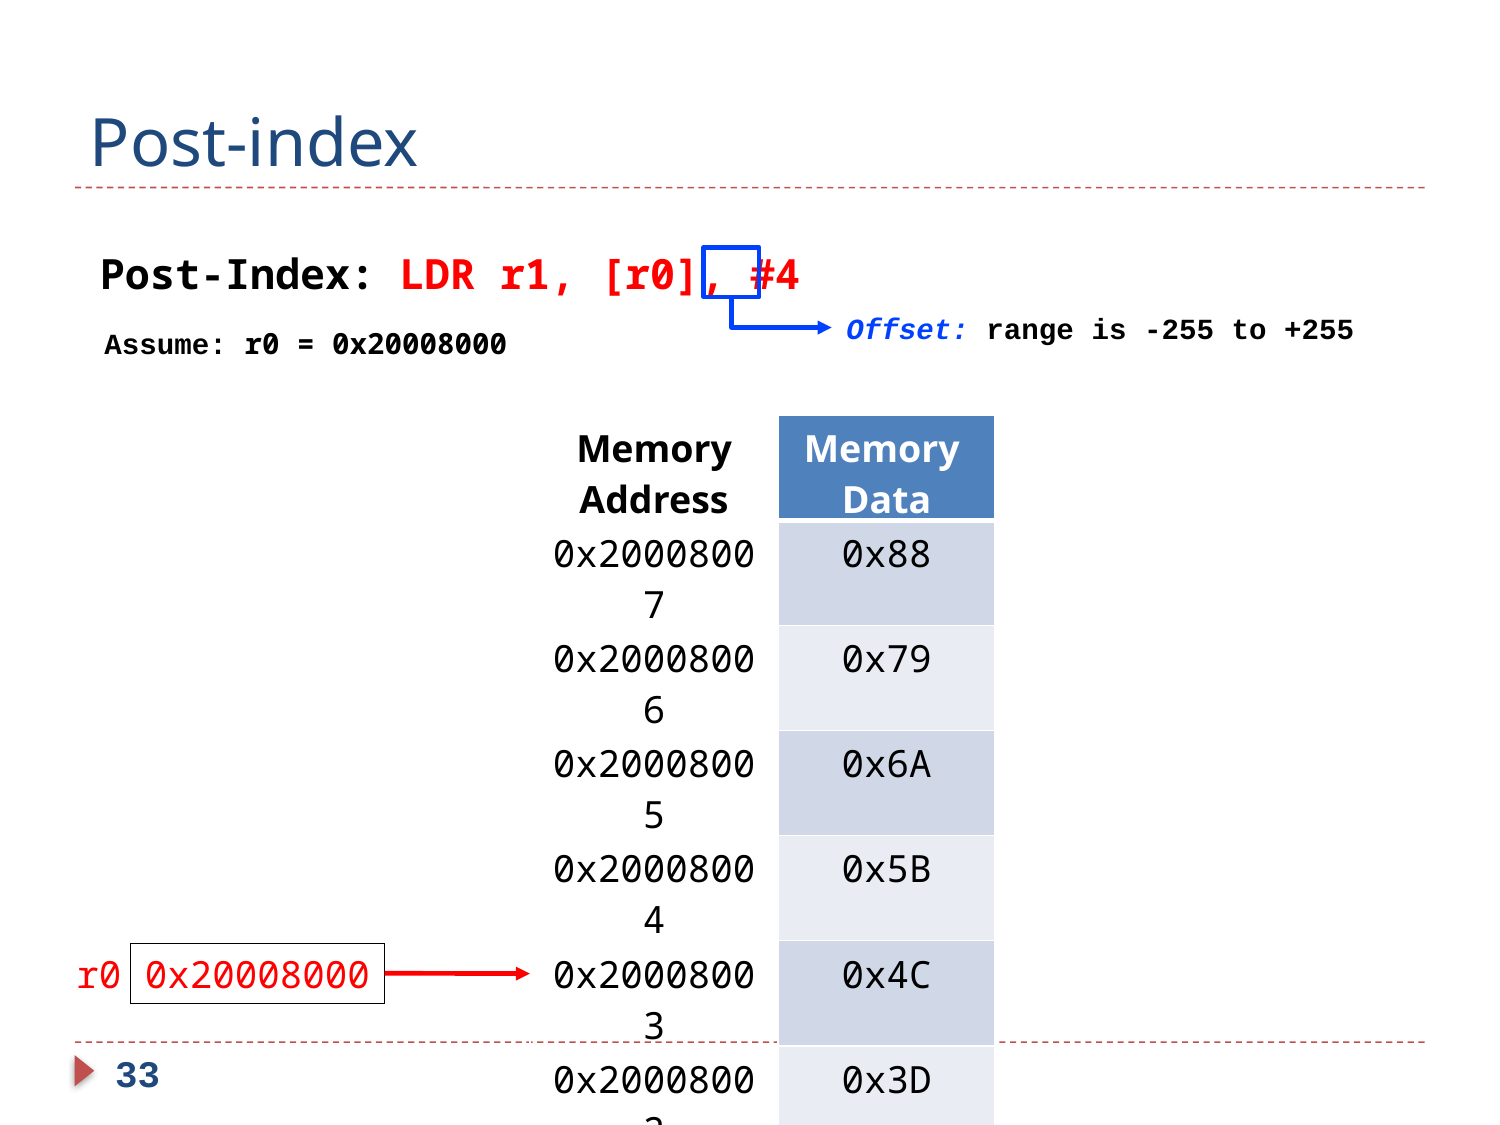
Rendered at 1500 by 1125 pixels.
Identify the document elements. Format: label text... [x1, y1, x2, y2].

table_cell 0x20008003 [531, 941, 777, 1045]
table_header Memory Address [531, 416, 777, 518]
table_cell 0x6A [779, 731, 994, 835]
table_cell 0x5B [779, 836, 994, 940]
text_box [703, 247, 1372, 354]
table_cell 0x20008002 [531, 1047, 777, 1125]
table_cell 0x20008006 [531, 626, 777, 730]
table_cell 0x4C [779, 941, 994, 1045]
table_cell 0x20008007 [531, 523, 777, 625]
text_box Post-Index: LDR r1, [r0], #4 [85, 240, 815, 305]
text_box Assume: r0 = 0x20008000 [89, 318, 522, 369]
title Post-index [75, 24, 1425, 188]
text_box r0 [61, 943, 137, 1004]
text_box 0x20008000 [137, 943, 385, 1004]
table_cell 0x79 [779, 626, 994, 730]
table_cell 0x20008005 [531, 731, 777, 835]
slide_number 33 [100, 1042, 426, 1103]
table_cell 0x20008004 [531, 836, 777, 940]
table_cell 0x3D [779, 1047, 994, 1125]
table_header Memory Data [779, 416, 994, 518]
table_cell 0x88 [779, 523, 994, 625]
